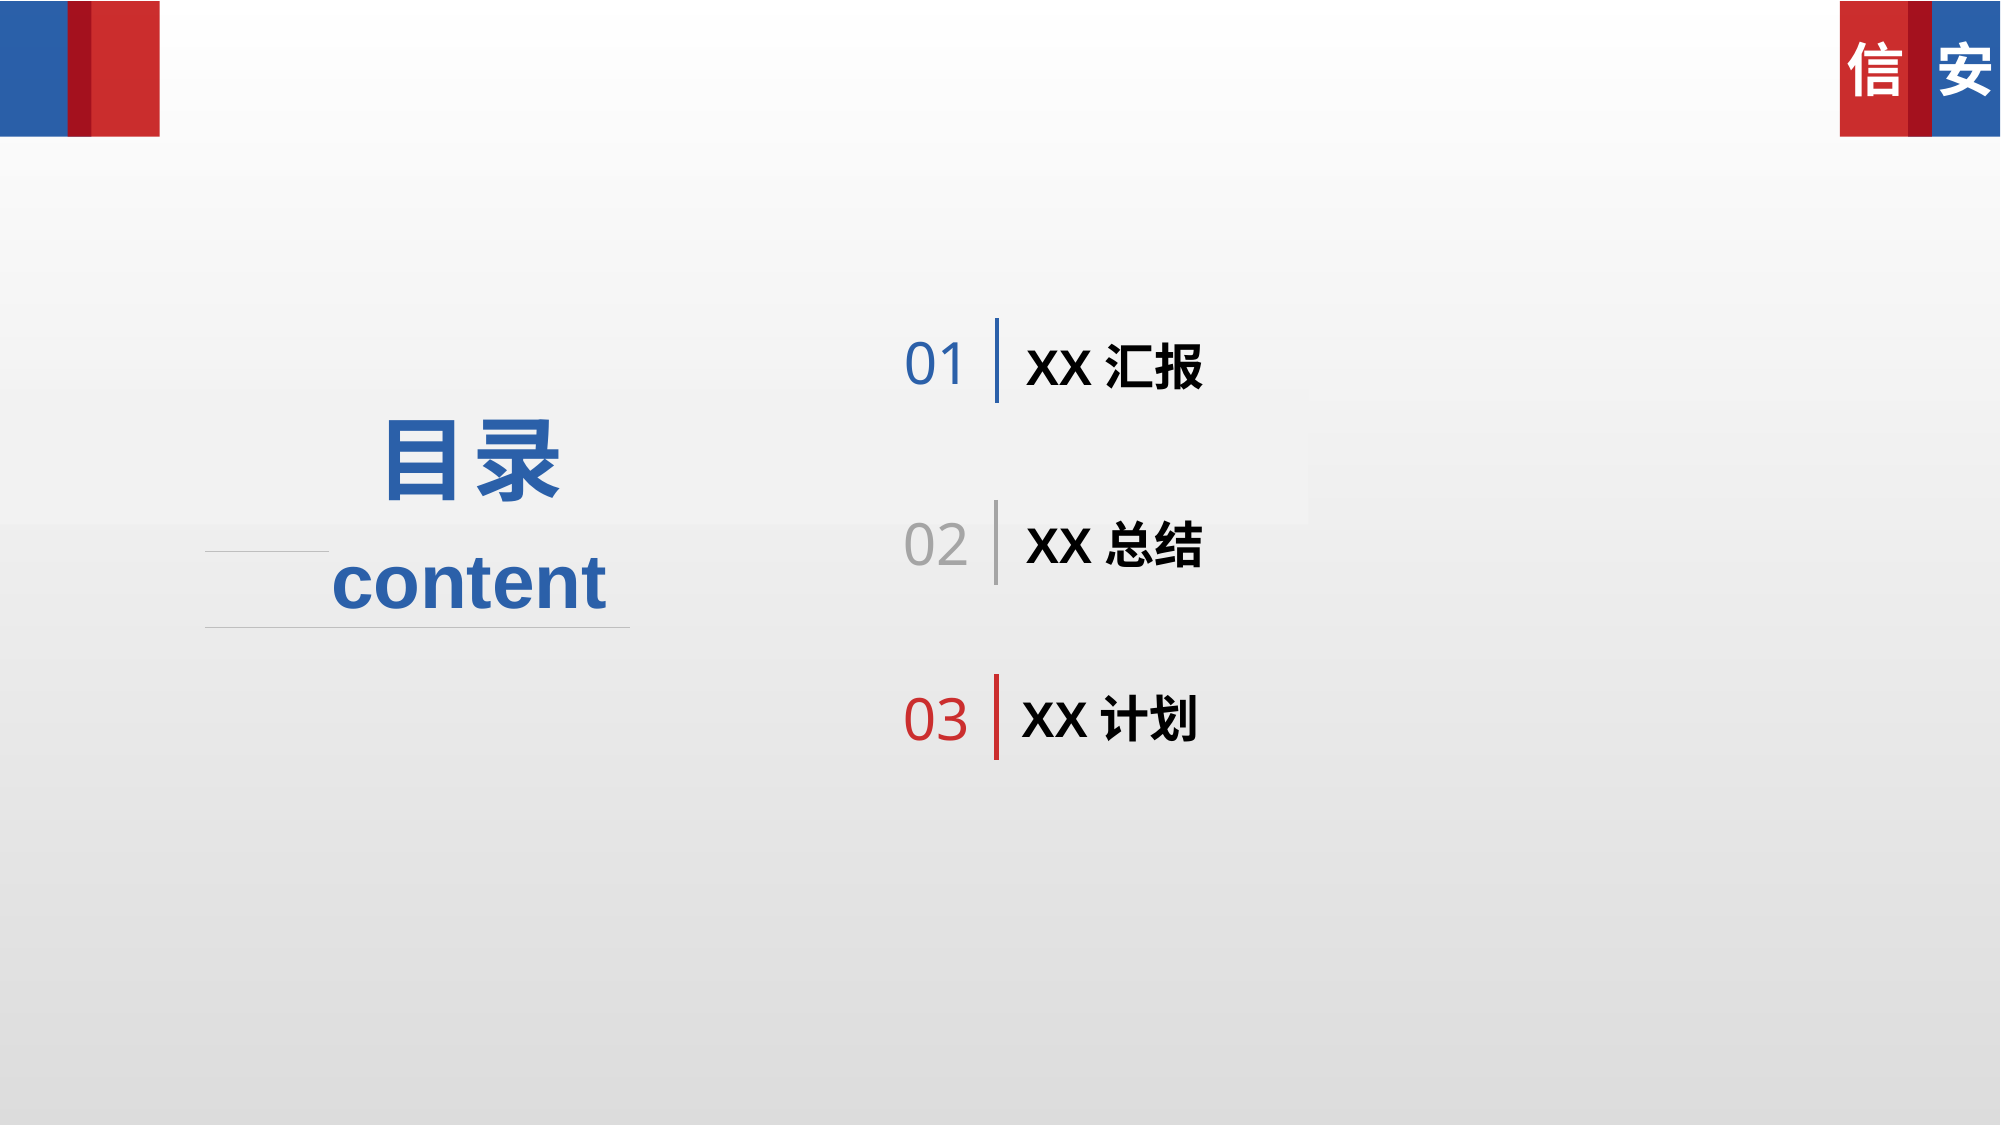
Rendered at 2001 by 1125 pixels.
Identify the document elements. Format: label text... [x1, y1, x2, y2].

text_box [894, 499, 1604, 585]
text_box content [316, 628, 504, 633]
title 目录 [0, 389, 1309, 525]
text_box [898, 318, 1604, 404]
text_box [894, 674, 1599, 760]
text_box content [316, 524, 504, 627]
